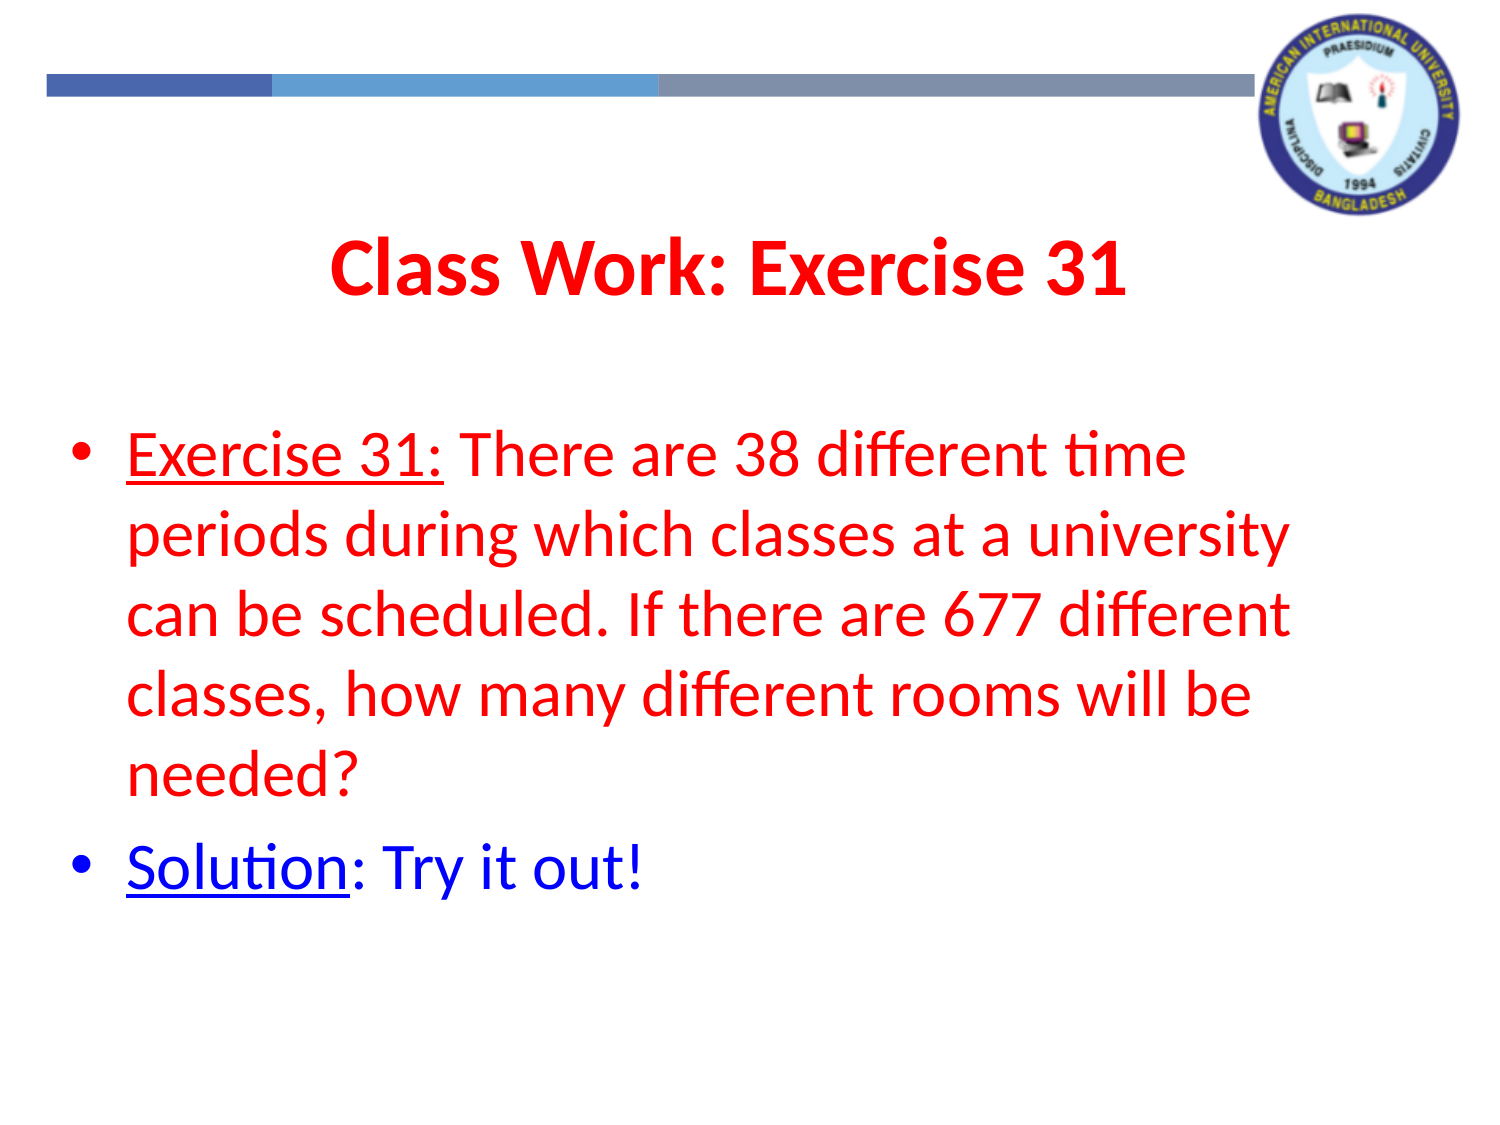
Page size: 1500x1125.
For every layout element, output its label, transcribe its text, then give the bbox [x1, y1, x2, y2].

picture [1254, 9, 1465, 221]
text_box Exercise 31: There are 38 different time periods during which classes at a university can be scheduled. If there are 677 different classes, how many different rooms will be needed? Solution: Try it out! [54, 402, 1405, 1125]
text_box Class Work: Exercise 31 [54, 184, 1405, 340]
